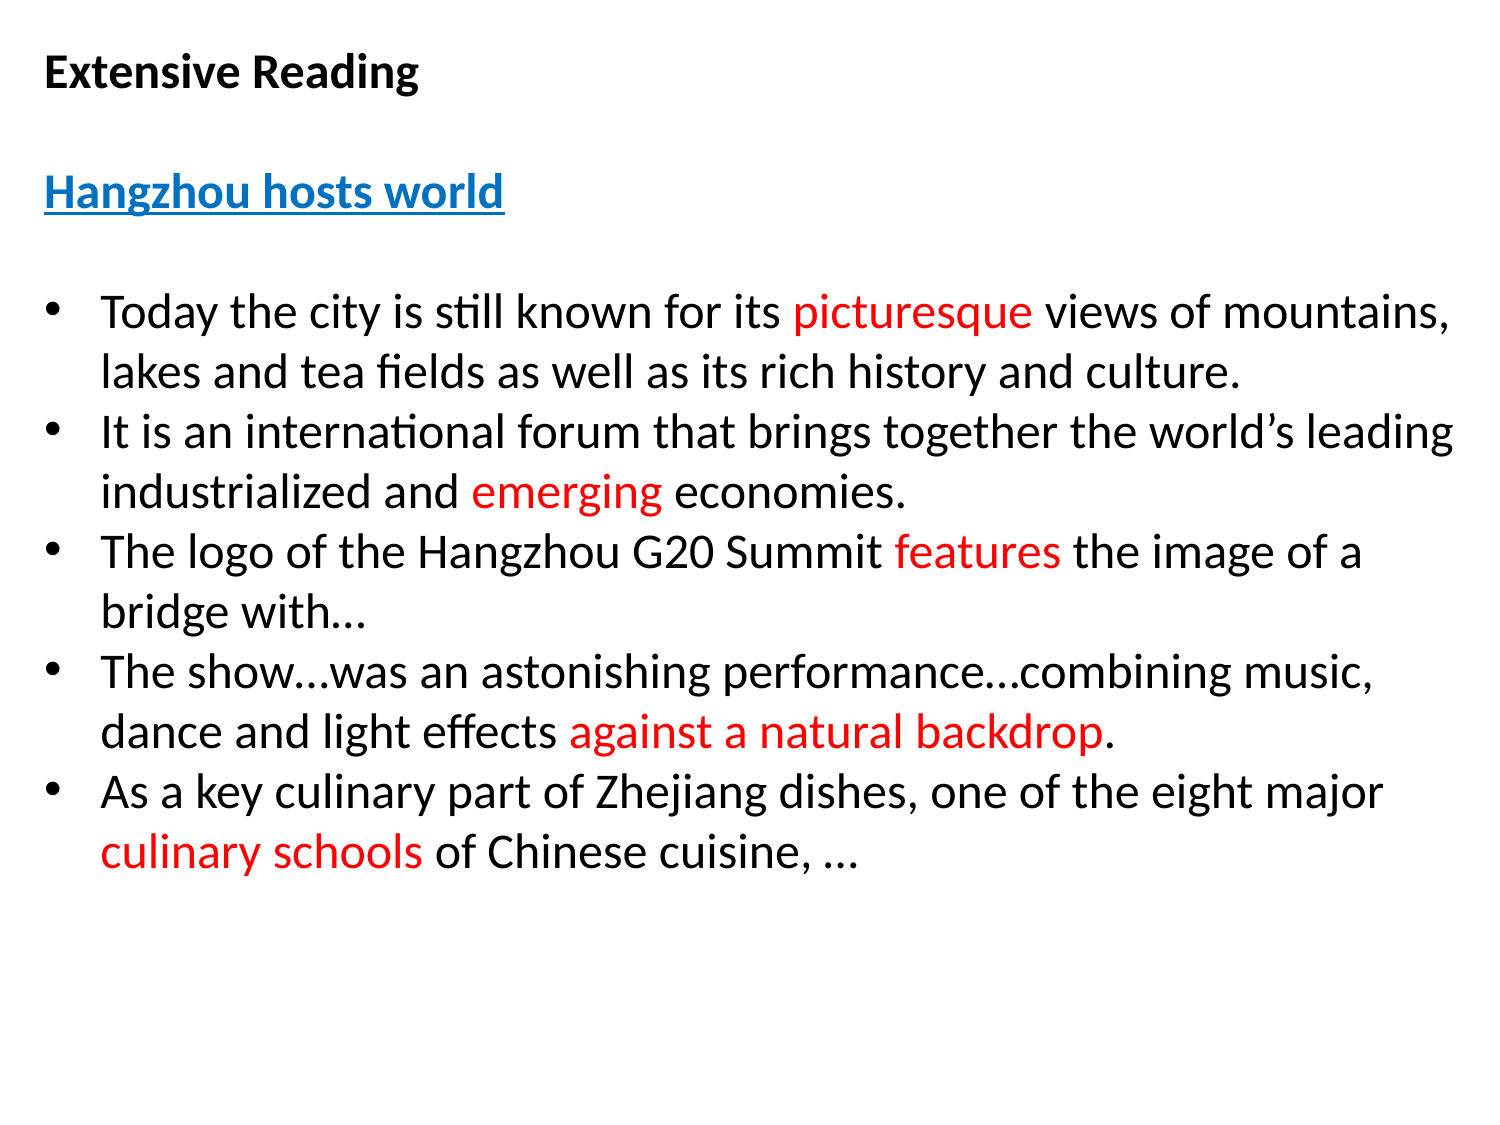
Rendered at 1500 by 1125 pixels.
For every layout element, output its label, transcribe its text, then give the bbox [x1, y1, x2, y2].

text_box Extensive Reading Hangzhou hosts world Today the city is still known for its picturesque views of mountains, lakes and tea fields as well as its rich history and culture. It is an international forum that brings together the world’s leading industrialized and emerging economies. The logo of the Hangzhou G20 Summit features the image of a bridge with… The show…was an astonishing performance…combining music, dance and light effects against a natural backdrop. As a key culinary part of Zhejiang dishes, one of the eight major culinary schools of Chinese cuisine, … [29, 30, 1471, 886]
